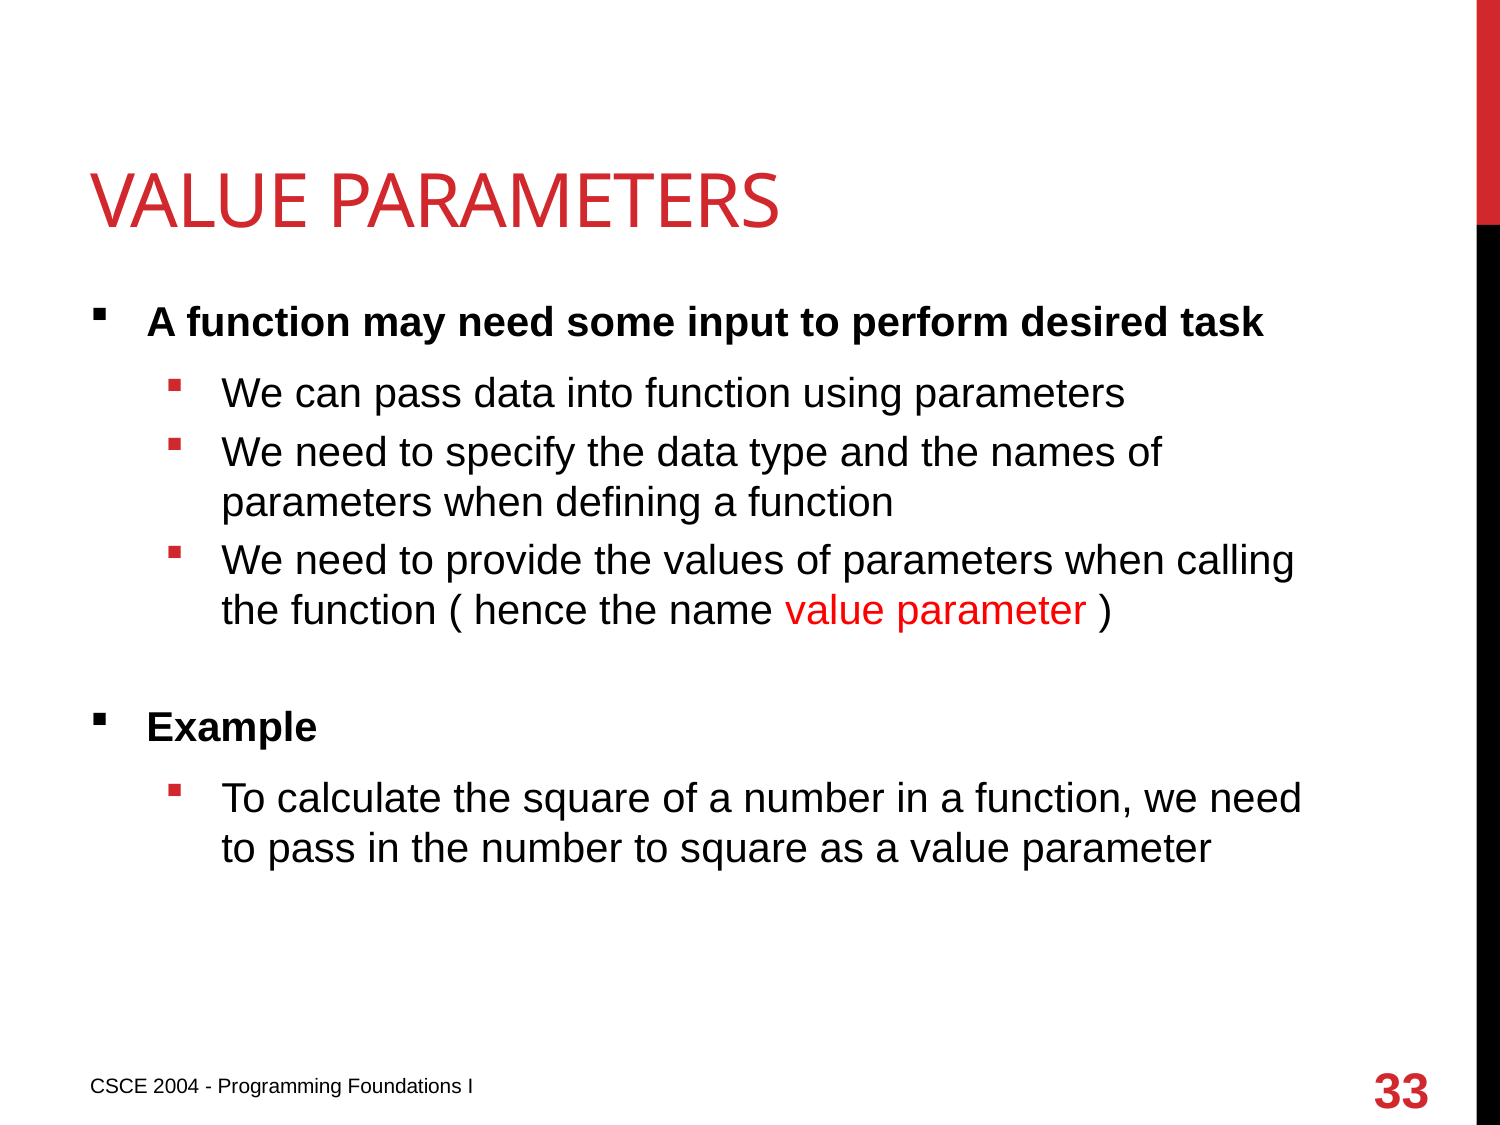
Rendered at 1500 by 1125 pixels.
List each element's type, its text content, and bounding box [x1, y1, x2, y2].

title Value parameters [75, 25, 1025, 250]
footer CSCE 2004 - Programming Foundations I [75, 1065, 638, 1112]
list A function may need some input to perform desired task We can pass data into function using parameters We need to specify the data type and the names of parameters when defining a function We need to provide the values of parameters when calling the function ( hence the name value parameter ) Example To calculate the square of a number in a function, we need to pass in the number to square as a value parameter [75, 287, 1325, 1005]
slide_number 33 [1358, 1058, 1471, 1119]
